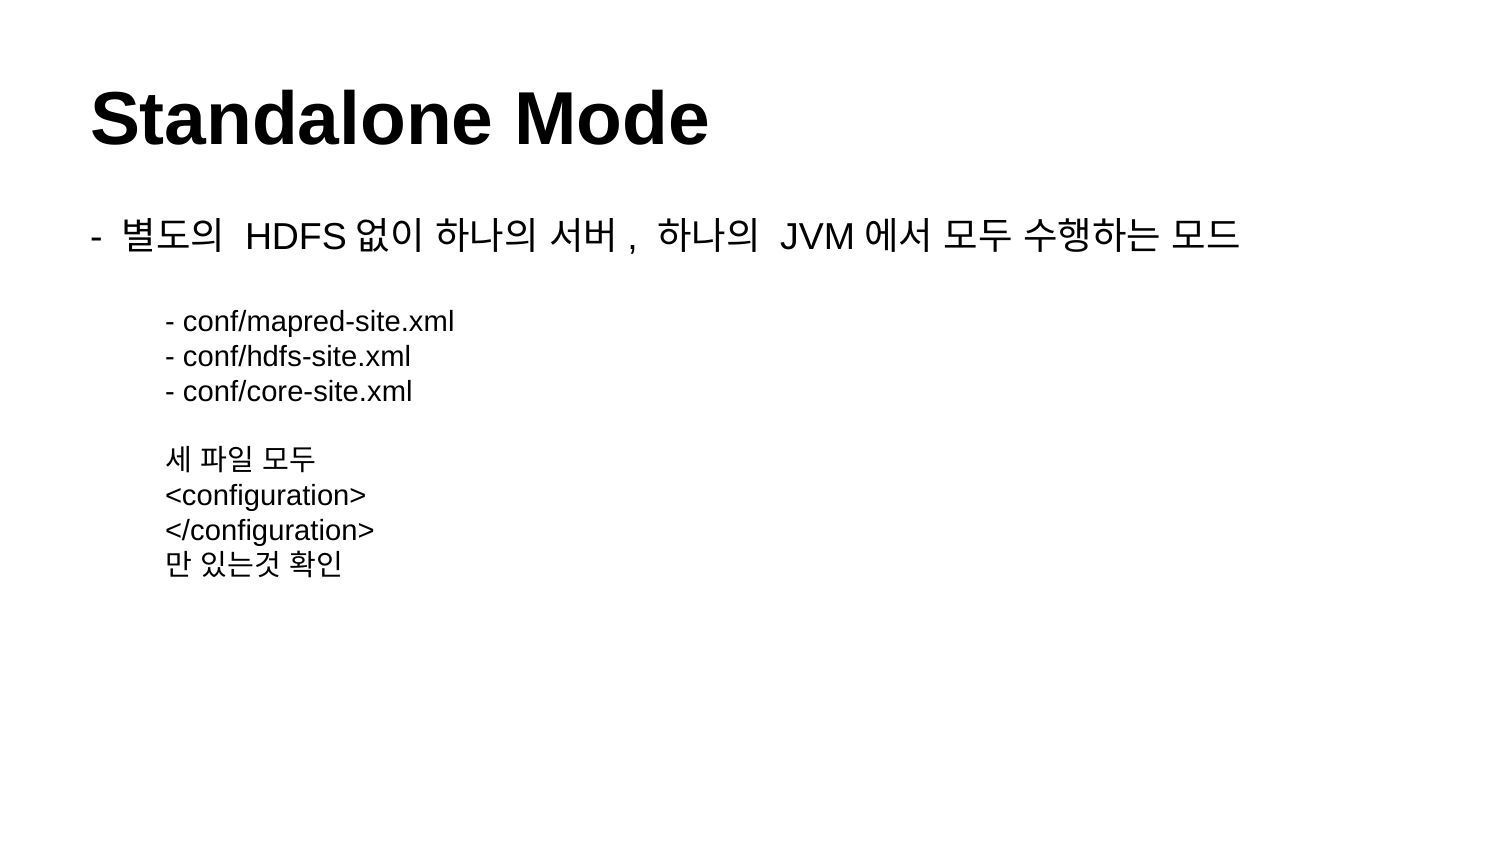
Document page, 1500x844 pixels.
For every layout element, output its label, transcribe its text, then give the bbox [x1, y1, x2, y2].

title Standalone Mode [75, 33, 1425, 175]
list - 별도의 HDFS없이 하나의 서버, 하나의 JVM에서 모두 수행하는 모드 - conf/mapred-site.xml - conf/hdfs-site.xml - conf/core-site.xml 세 파일 모두 <configuration> </configuration> 만 있는것 확인 [75, 196, 1425, 808]
